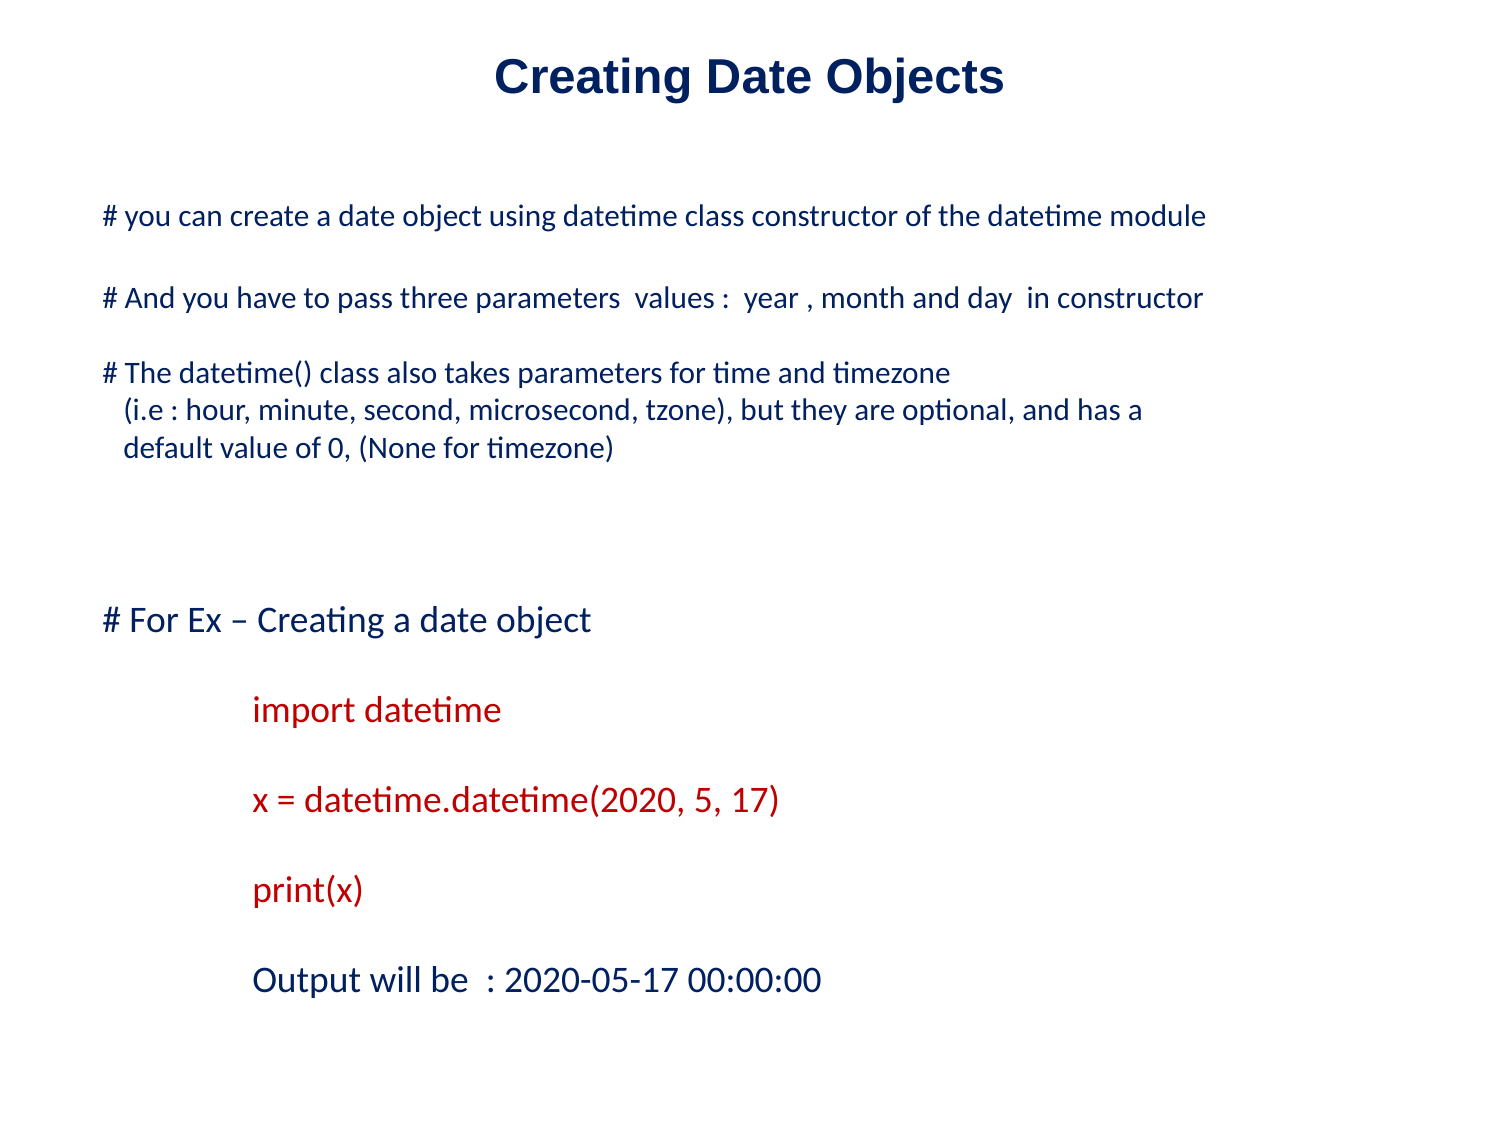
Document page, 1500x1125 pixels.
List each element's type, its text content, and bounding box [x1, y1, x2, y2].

title Creating Date Objects [75, 45, 1425, 163]
text_box # you can create a date object using datetime class constructor of the datetime module # And you have to pass three parameters values : year , month and day in constructor # The datetime() class also takes parameters for time and timezone (i.e : hour, minute, second, microsecond, tzone), but they are optional, and has a default value of 0, (None for timezone) [87, 187, 1475, 517]
text_box # For Ex – Creating a date object import datetime x = datetime.datetime(2020, 5, 17) print(x) Output will be : 2020-05-17 00:00:00 [87, 587, 1425, 1053]
